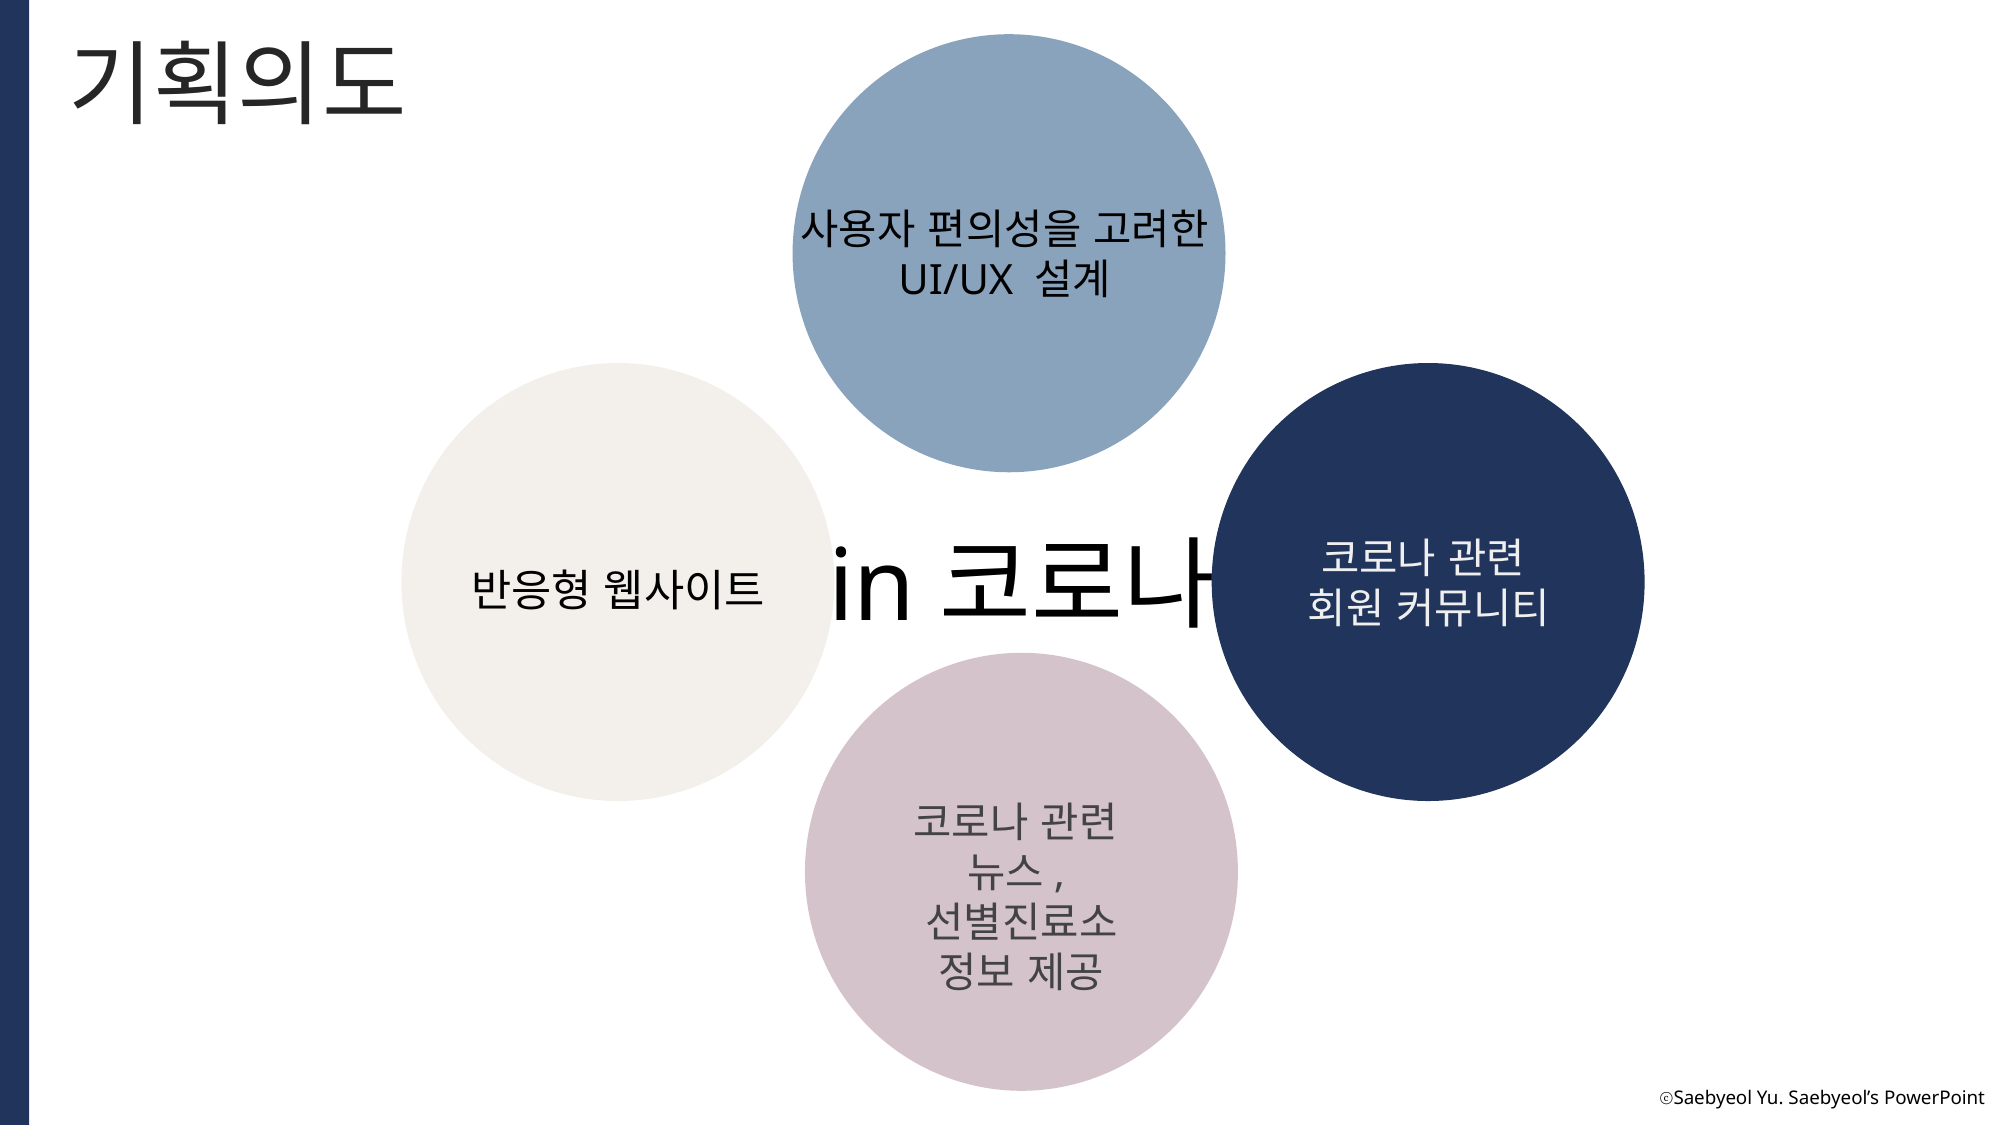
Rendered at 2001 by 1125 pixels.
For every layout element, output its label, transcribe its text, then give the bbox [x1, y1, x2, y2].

text_box 기획의도 [54, 18, 569, 144]
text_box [391, 33, 1645, 1091]
text_box [0, 0, 30, 1125]
